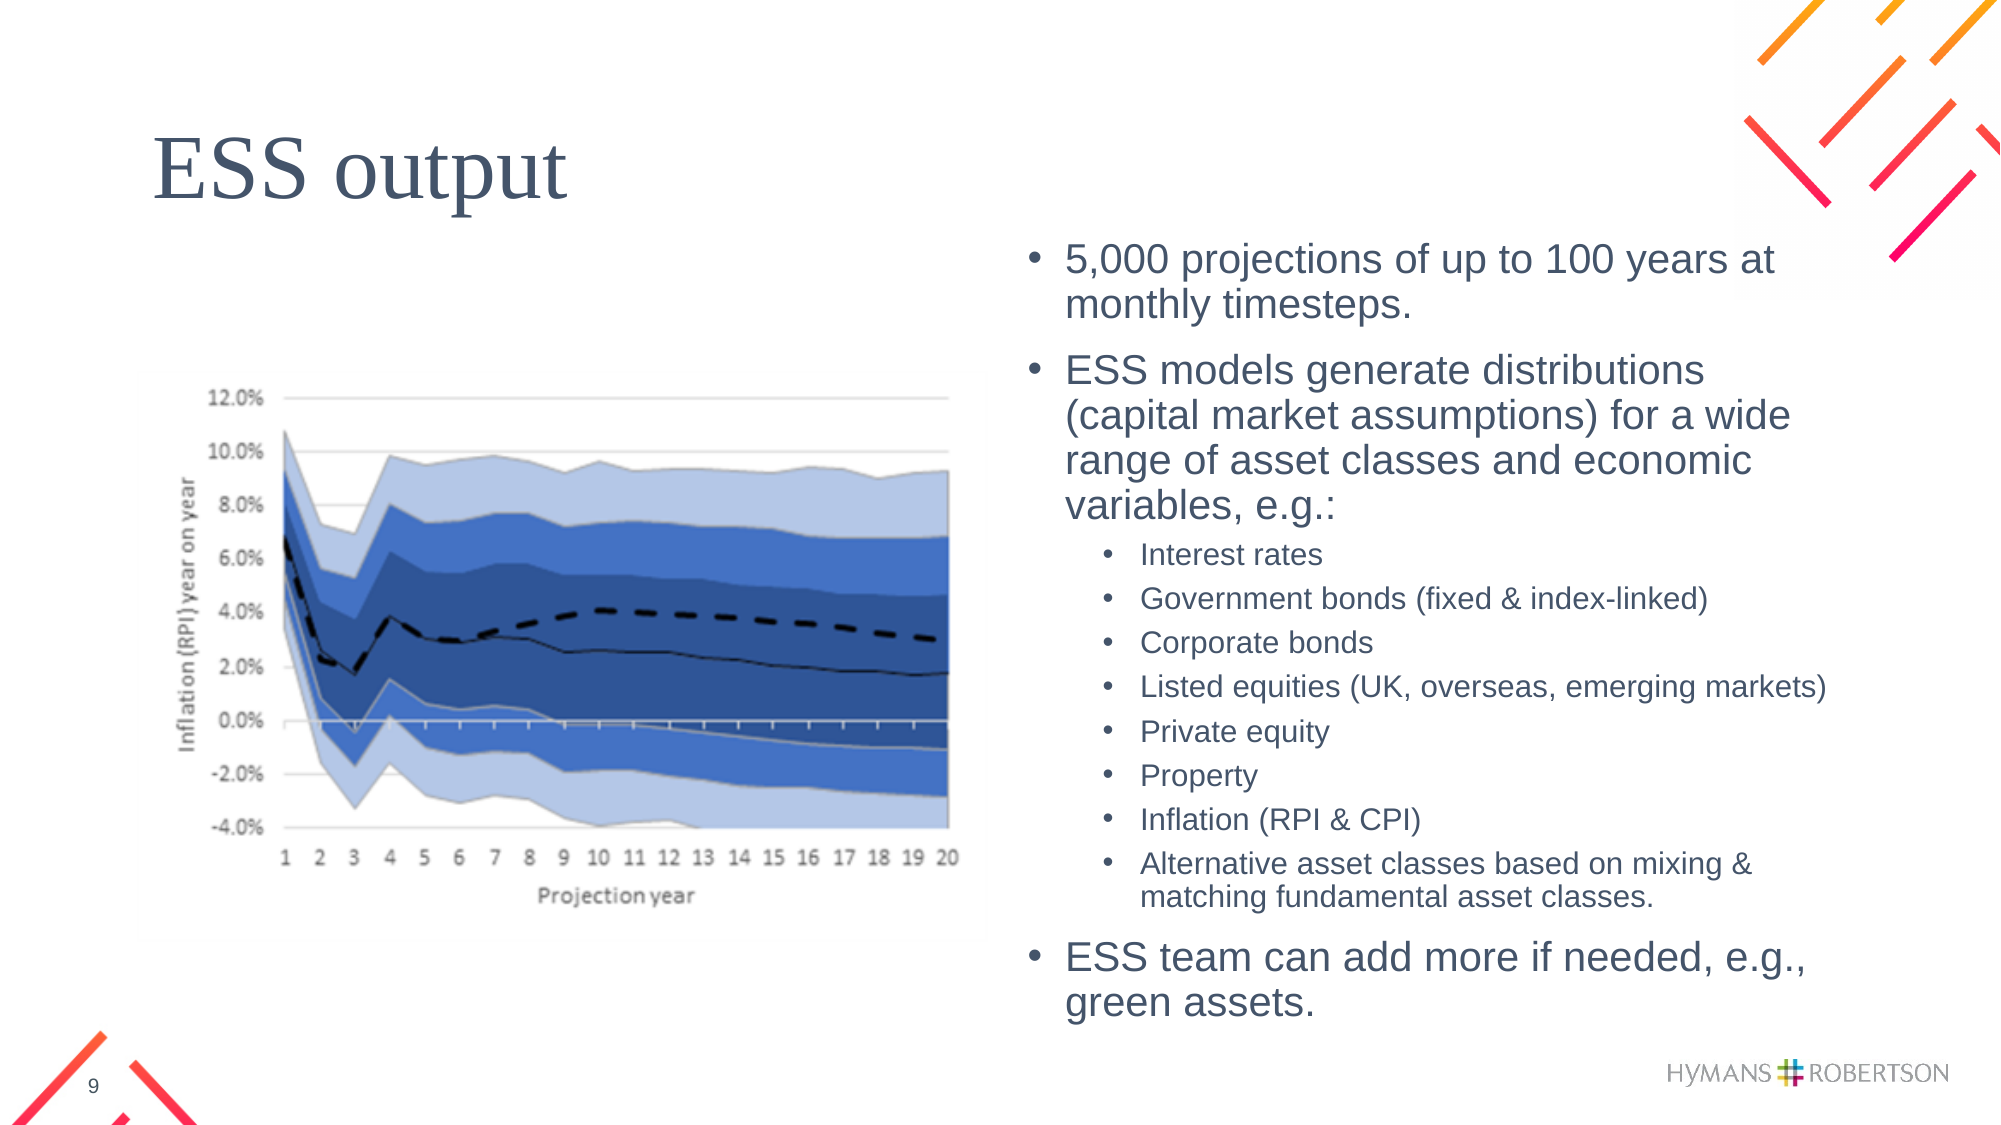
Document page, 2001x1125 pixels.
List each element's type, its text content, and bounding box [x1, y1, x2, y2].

picture [137, 371, 988, 942]
list 5,000 projections of up to 100 years at monthly timesteps. ESS models generate distributions (capital market assumptions) for a wide range of asset classes and economic variables, e.g.:​ Interest rates​ Government bonds (fixed & index-linked)​ Corporate bonds​ Listed equities (UK, overseas, emerging markets)​ Private equity​ Property​ Inflation (RPI & CPI)​ Alternative asset classes based on mixing & matching fundamental asset classes. ESS team can add more if needed, e.g., green assets. [1012, 229, 1863, 1049]
picture [1668, 1059, 1948, 1087]
title ESS output [137, 59, 1863, 278]
picture [1, 1023, 201, 1125]
picture [1734, 0, 2000, 300]
